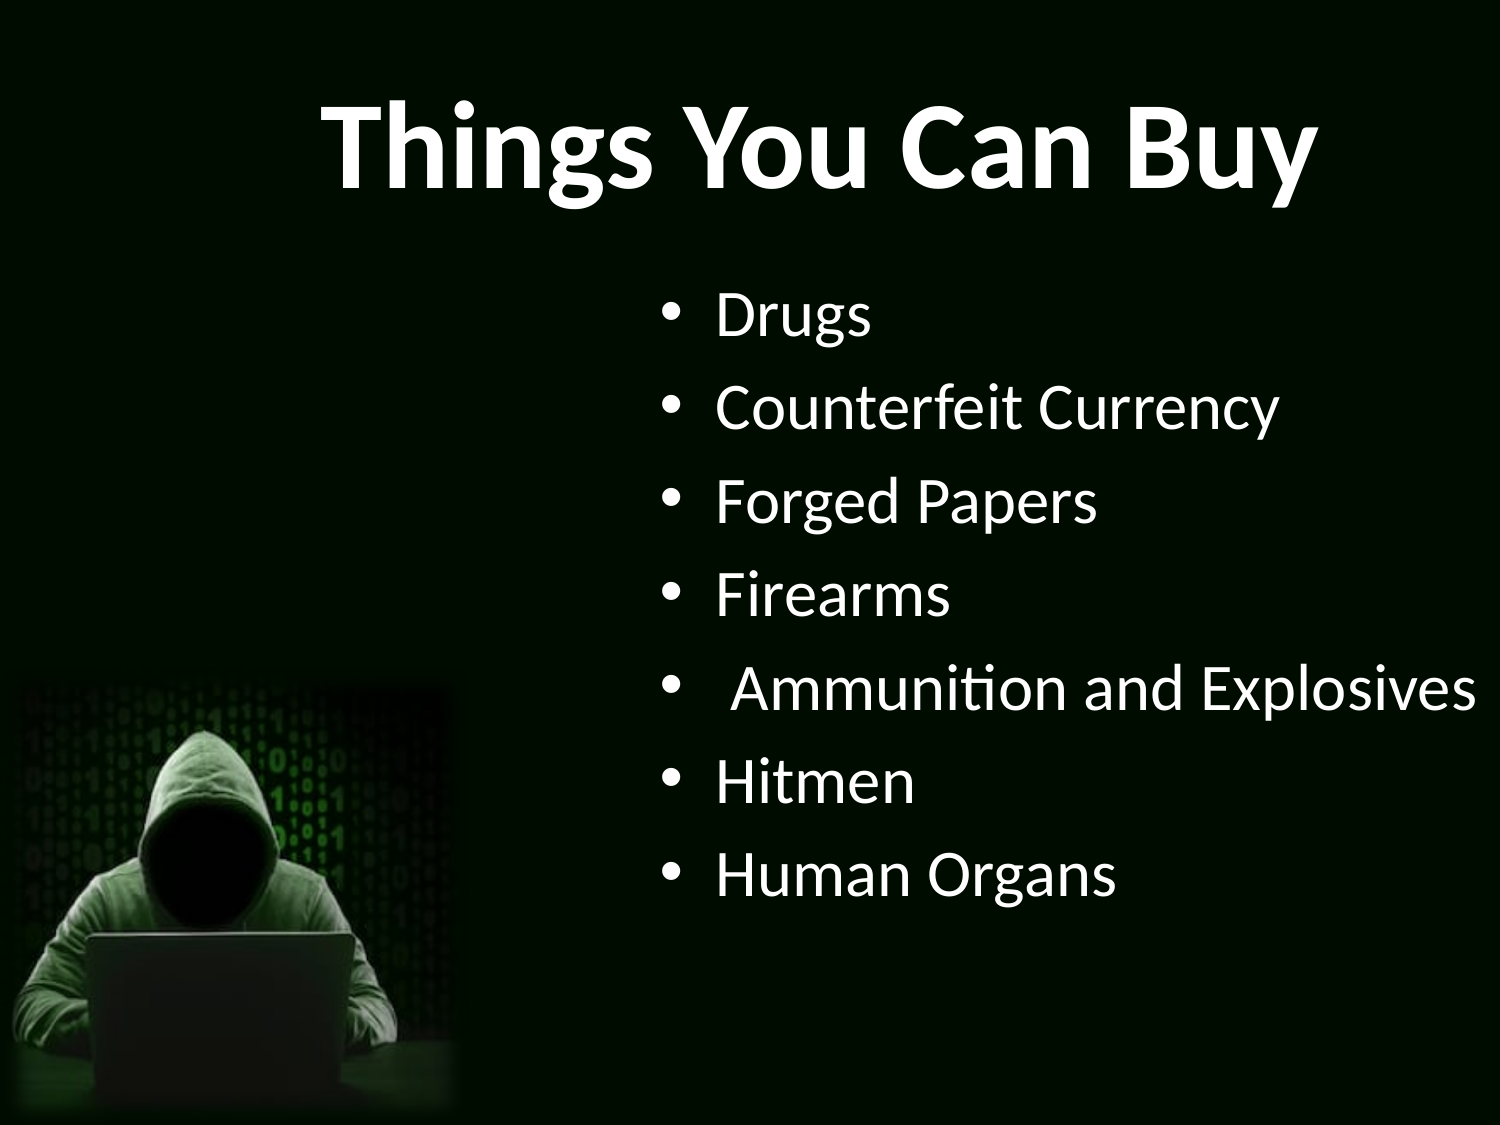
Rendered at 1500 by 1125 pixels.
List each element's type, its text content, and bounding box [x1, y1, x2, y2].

picture [0, 667, 469, 1125]
list Drugs Counterfeit Currency Forged Papers Firearms Ammunition and Explosives Hitmen Human Organs [644, 262, 1500, 1067]
title Things You Can Buy [75, 45, 1425, 233]
